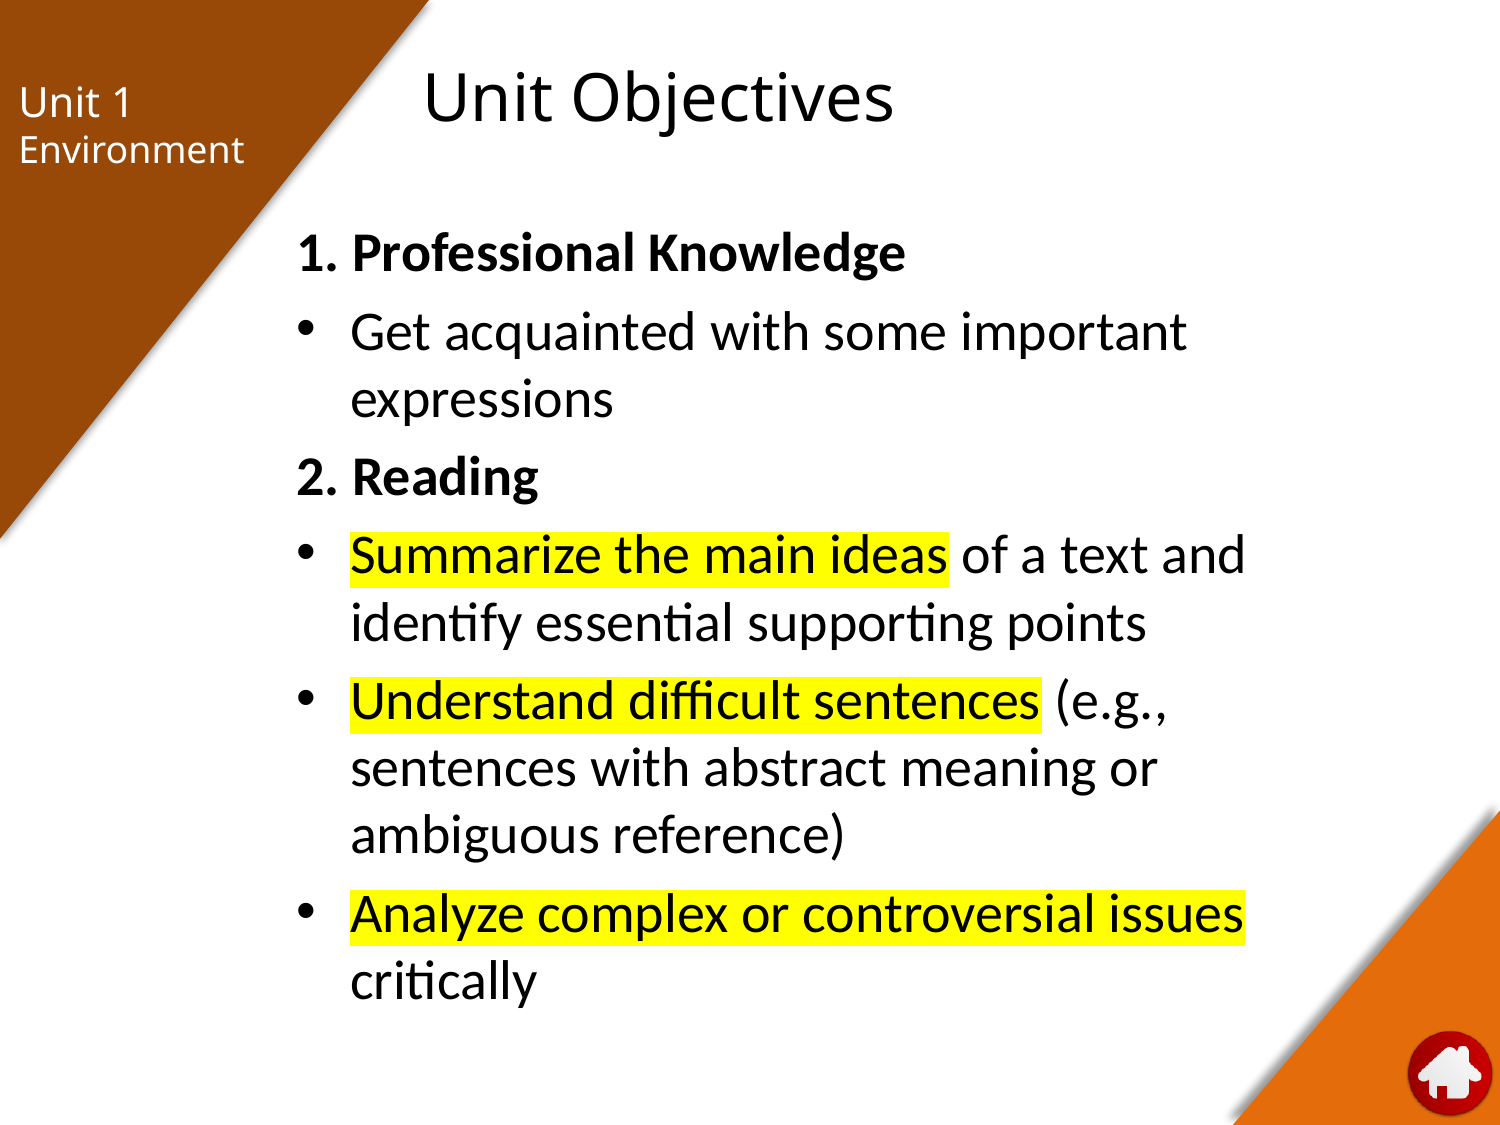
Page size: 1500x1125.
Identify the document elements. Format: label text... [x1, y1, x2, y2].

list 1. Professional Knowledge Get acquainted with some important expressions 2. Reading Summarize the main ideas of a text and identify essential supporting points Understand difficult sentences (e.g., sentences with abstract meaning or ambiguous reference) Analyze complex or controversial issues critically [281, 208, 1387, 1027]
text_box [0, 0, 432, 541]
picture [1399, 1024, 1500, 1125]
text_box Unit 1 Environment [3, 3, 337, 244]
text_box Unit Objectives [407, 66, 1260, 124]
text_box [1230, 808, 1500, 1125]
